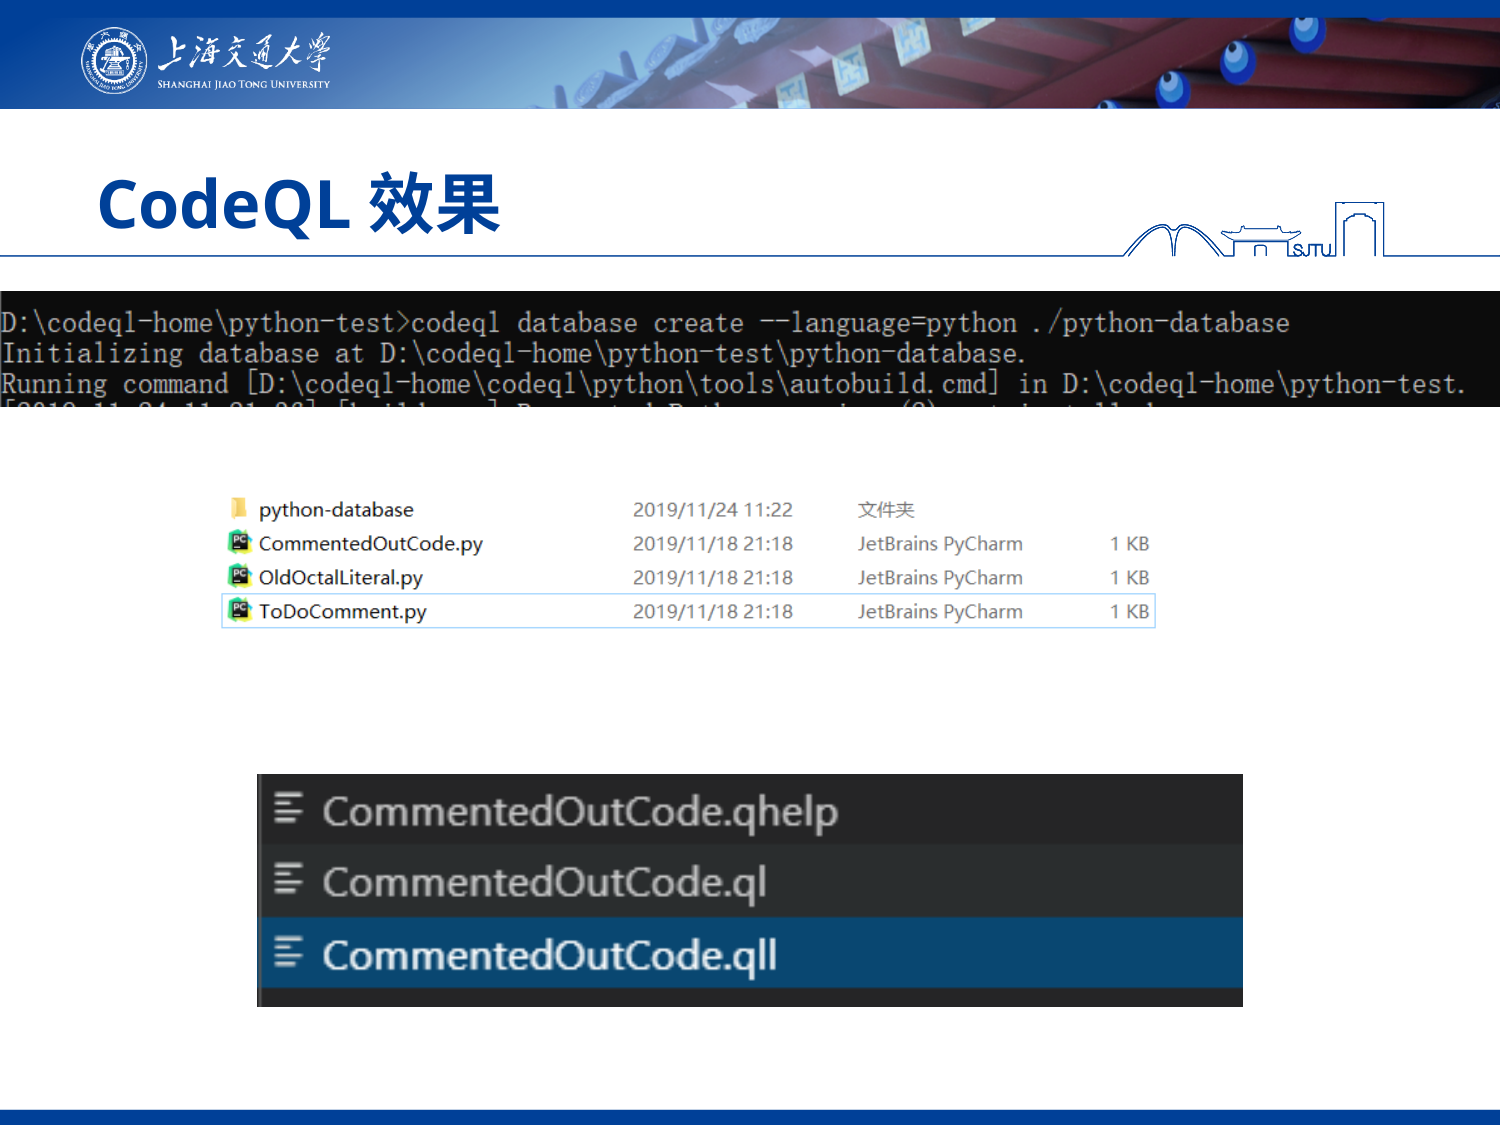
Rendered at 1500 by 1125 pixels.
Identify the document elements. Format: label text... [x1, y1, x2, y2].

picture [219, 489, 1281, 636]
picture [0, 18, 1500, 109]
picture [0, 291, 1500, 407]
picture [256, 774, 1243, 1007]
title CodeQL效果 [81, 159, 1455, 254]
